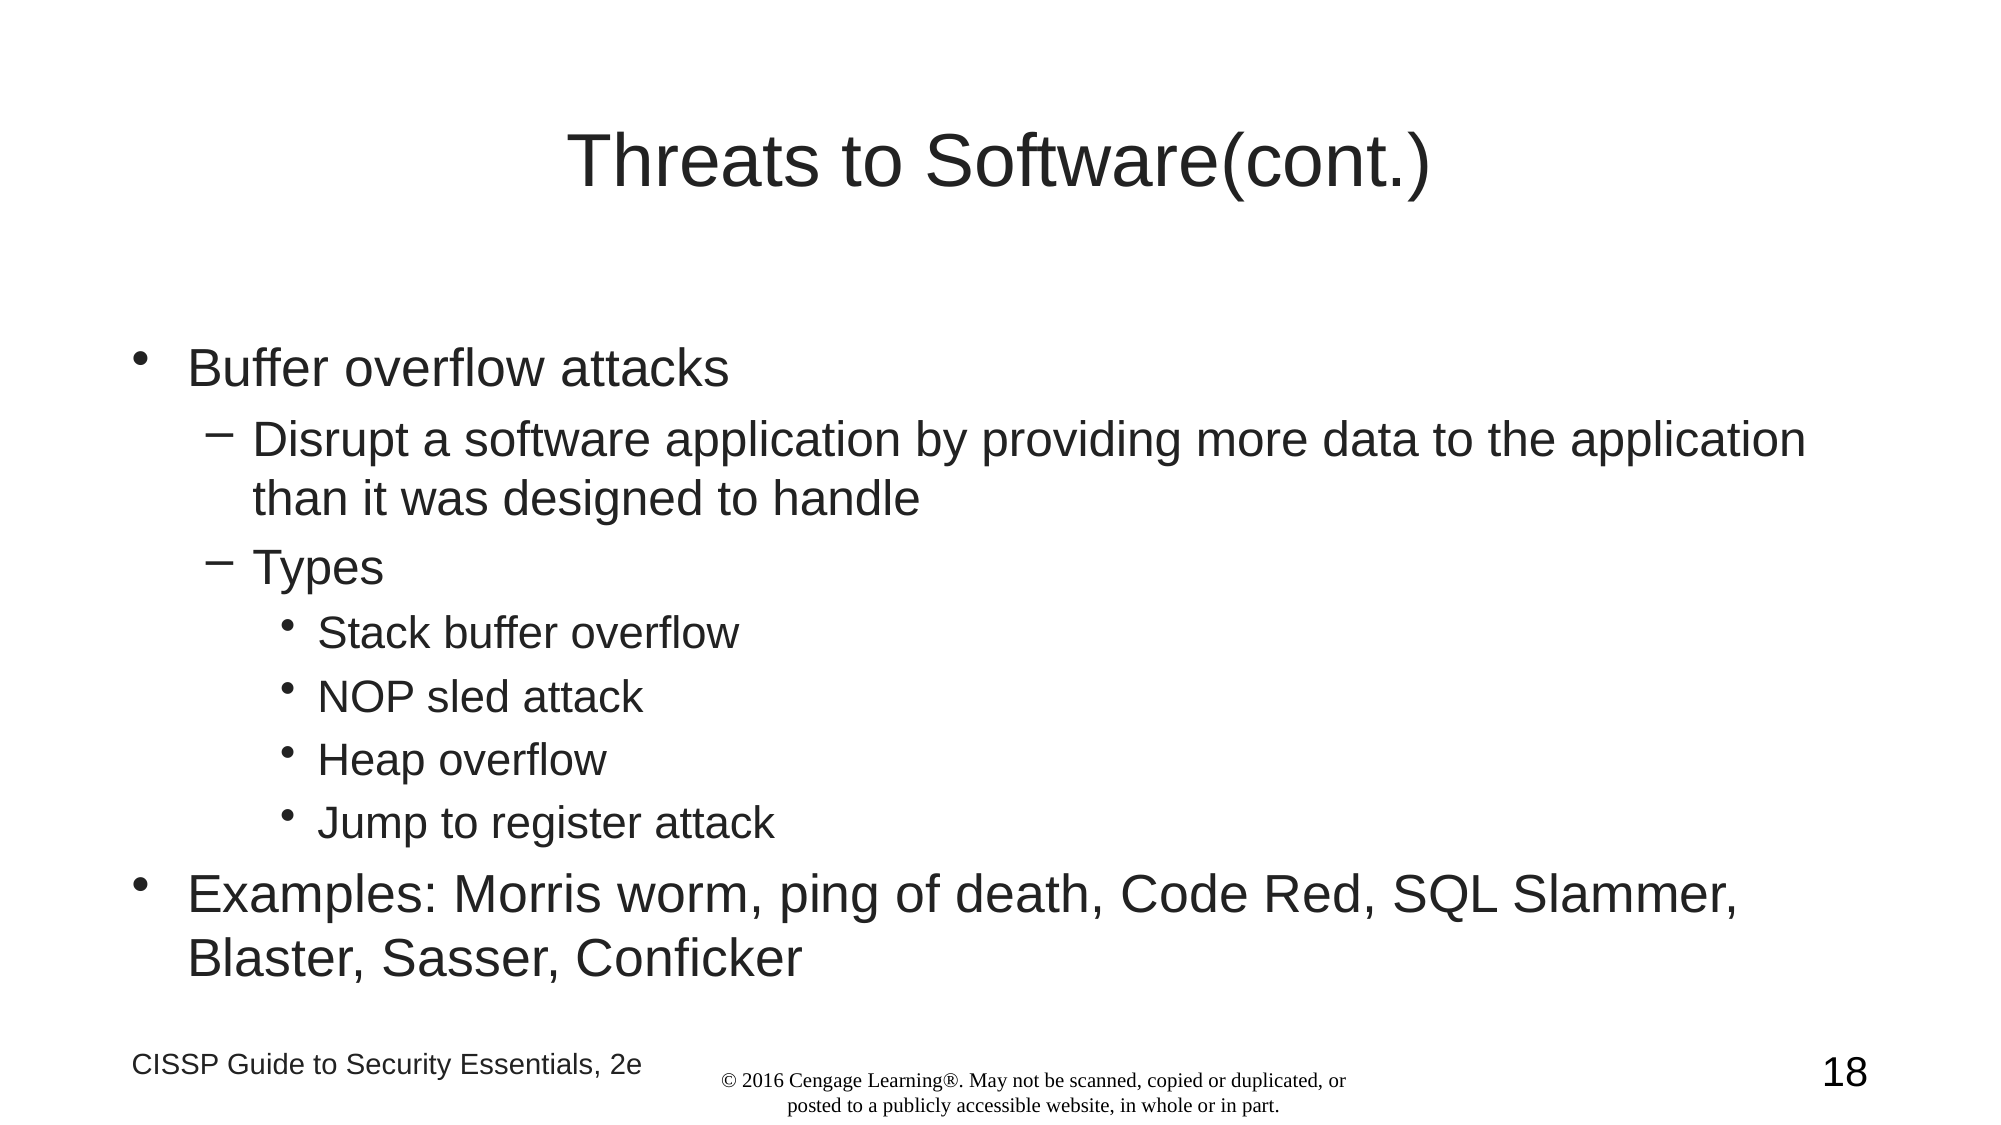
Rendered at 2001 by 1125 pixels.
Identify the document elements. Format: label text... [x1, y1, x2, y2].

list Buffer overflow attacks Disrupt a software application by providing more data to the application than it was designed to handle Types Stack buffer overflow NOP sled attack Heap overflow Jump to register attack Examples: Morris worm, ping of death, Code Red, SQL Slammer, Blaster, Sasser, Conficker [116, 324, 1884, 1000]
text_box © 2016 Cengage Learning®. May not be scanned, copied or duplicated, or posted to a publicly accessible website, in whole or in part. [677, 1059, 1390, 1125]
footer CISSP Guide to Security Essentials, 2e [116, 1037, 1251, 1101]
slide_number 18 [1766, 1037, 1884, 1101]
title Threats to Software(cont.) [116, 62, 1884, 250]
